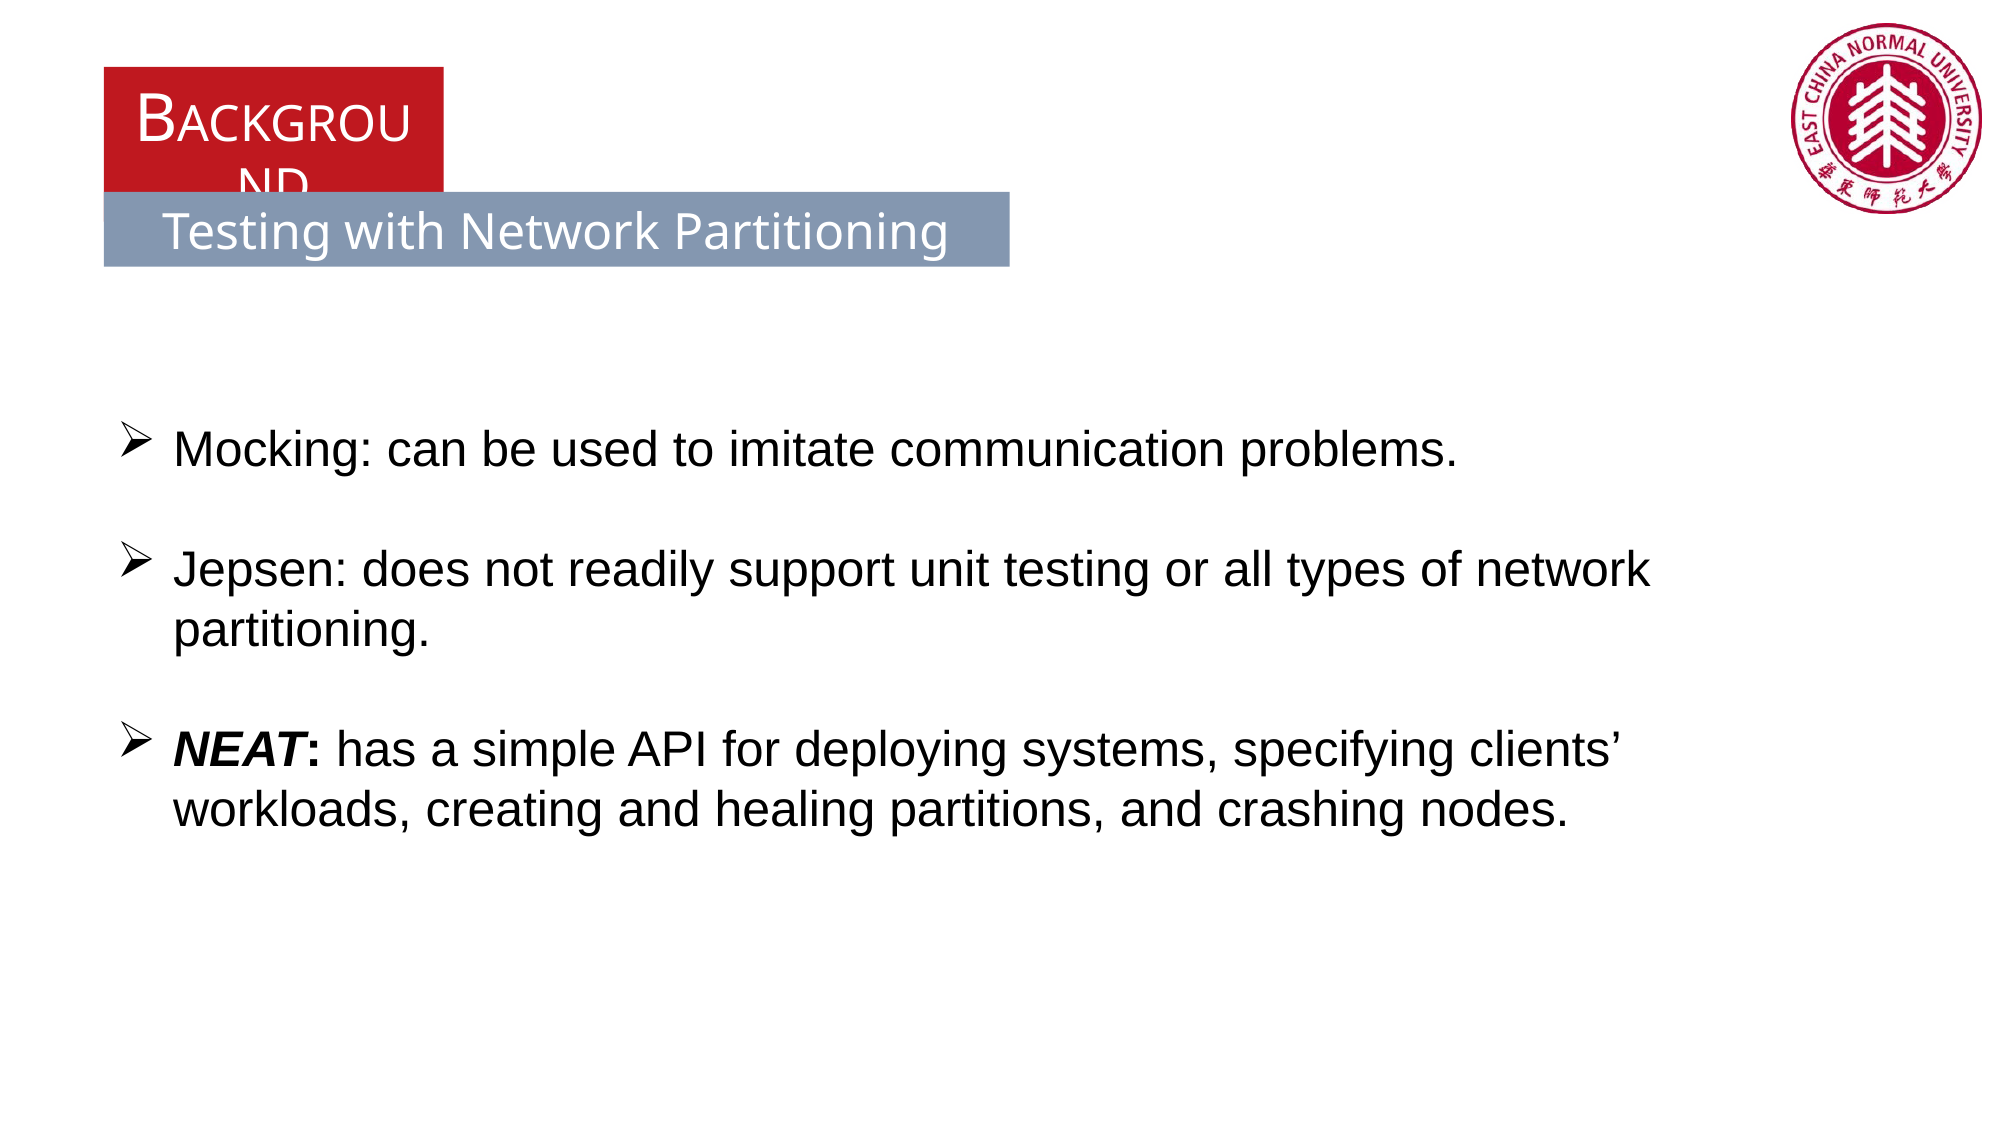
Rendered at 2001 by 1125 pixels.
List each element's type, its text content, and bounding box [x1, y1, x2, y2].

text_box Mocking: can be used to imitate communication problems. Jepsen: does not readily support unit testing or all types of network partitioning. NEAT: has a simple API for deploying systems, specifying clients’ workloads, creating and healing partitions, and crashing nodes. [102, 408, 1887, 844]
text_box BACKGROUND [103, 66, 444, 191]
picture [1791, 23, 1982, 214]
text_box [975, 537, 1025, 588]
text_box Testing with Network Partitioning [103, 191, 1010, 267]
